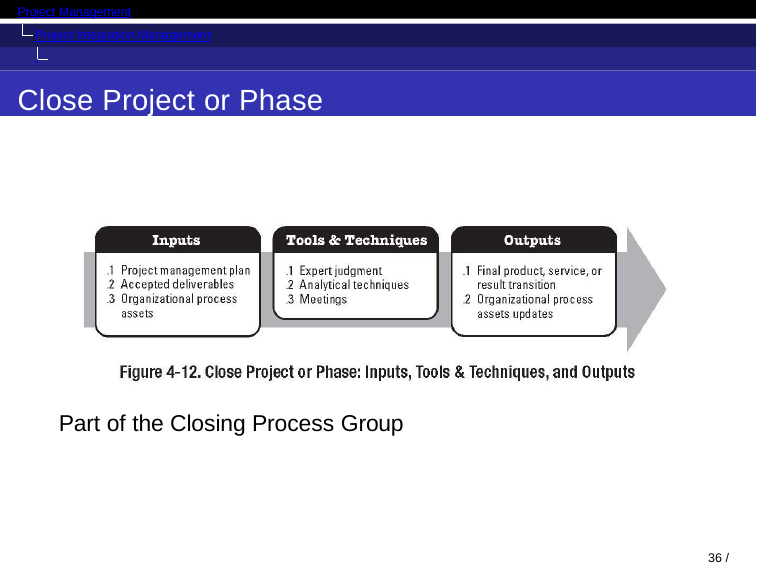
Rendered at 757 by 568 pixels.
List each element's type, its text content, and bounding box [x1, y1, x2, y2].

text_box Project Management [0, 0, 756, 19]
text_box [0, 23, 33, 47]
text_box [215, 23, 756, 47]
text_box Part of the Closing Process Group [56, 406, 407, 436]
text_box [0, 47, 756, 70]
text_box Project Integration Management Close Project or Phase [33, 16, 215, 66]
text_box Close Project or Phase [0, 70, 756, 116]
text_box [83, 222, 669, 385]
slide_number 36 / 38 [703, 548, 746, 568]
